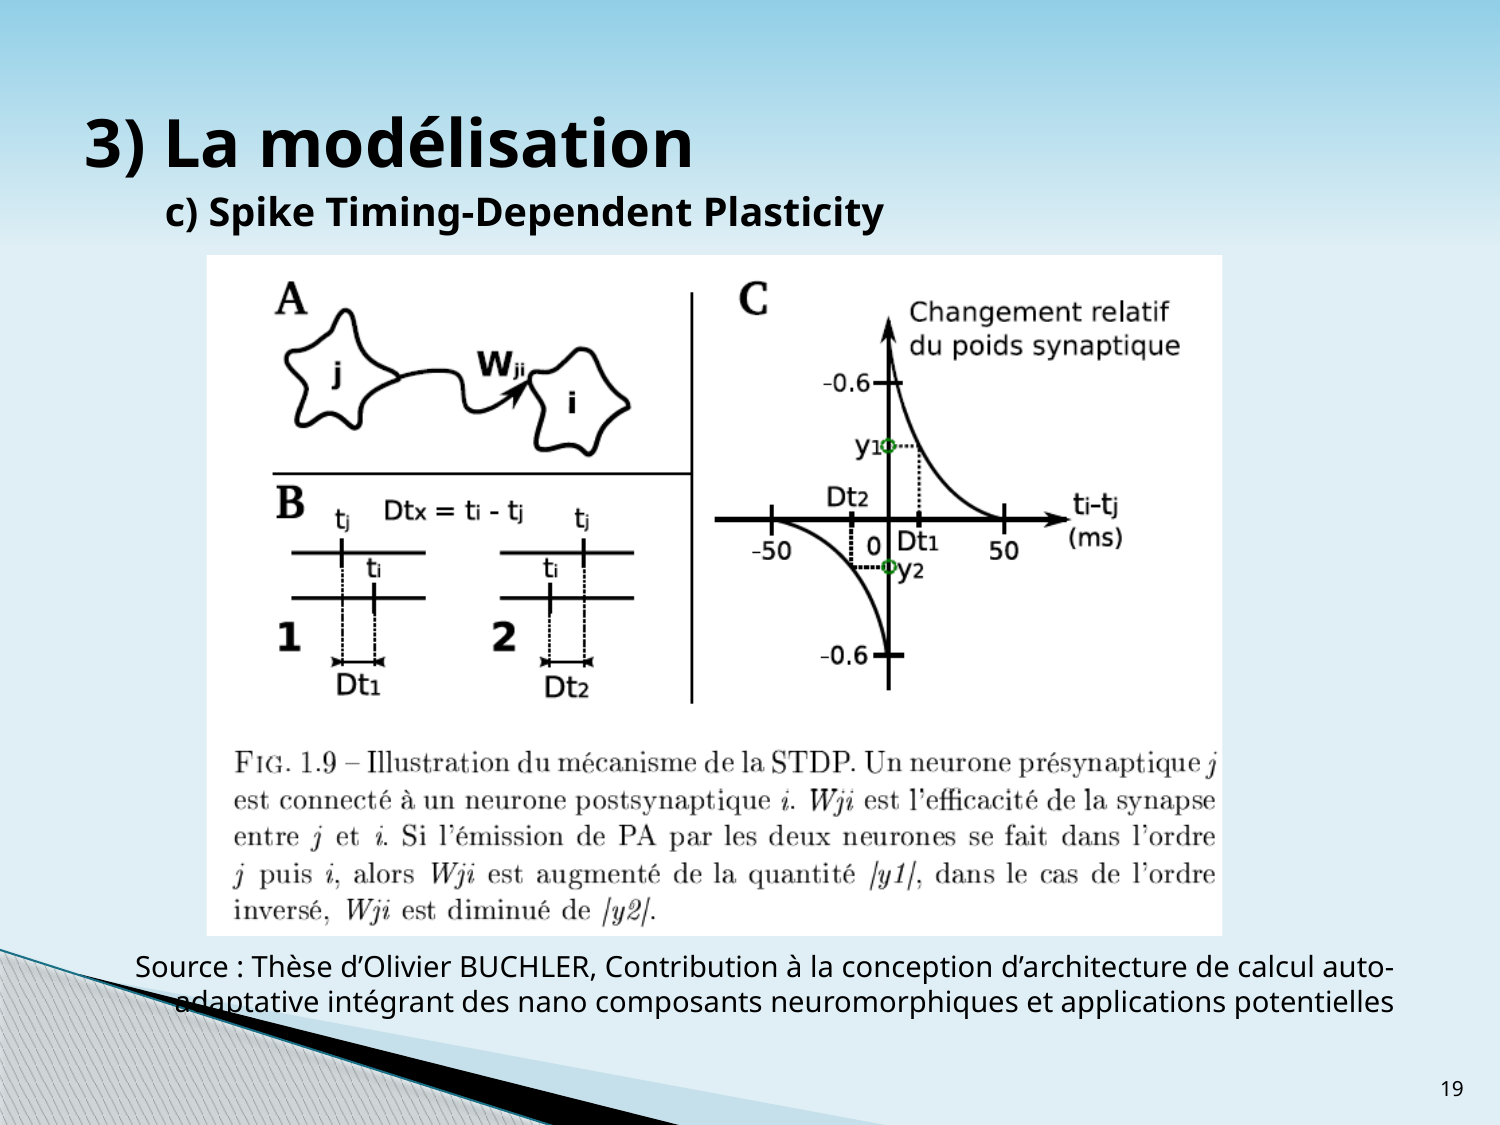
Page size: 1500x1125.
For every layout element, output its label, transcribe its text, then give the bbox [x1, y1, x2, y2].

title c) Spike Timing-Dependent Plasticity [150, 117, 1500, 305]
list Source : Thèse d’Olivier BUCHLER, Contribution à la conception d’architecture de calcul auto-adaptative intégrant des nano composants neuromorphiques et applications potentielles [76, 940, 1437, 1057]
slide_number 19 [1418, 1051, 1479, 1112]
picture [206, 255, 1223, 937]
text_box 3) La modélisation [70, 46, 1421, 235]
